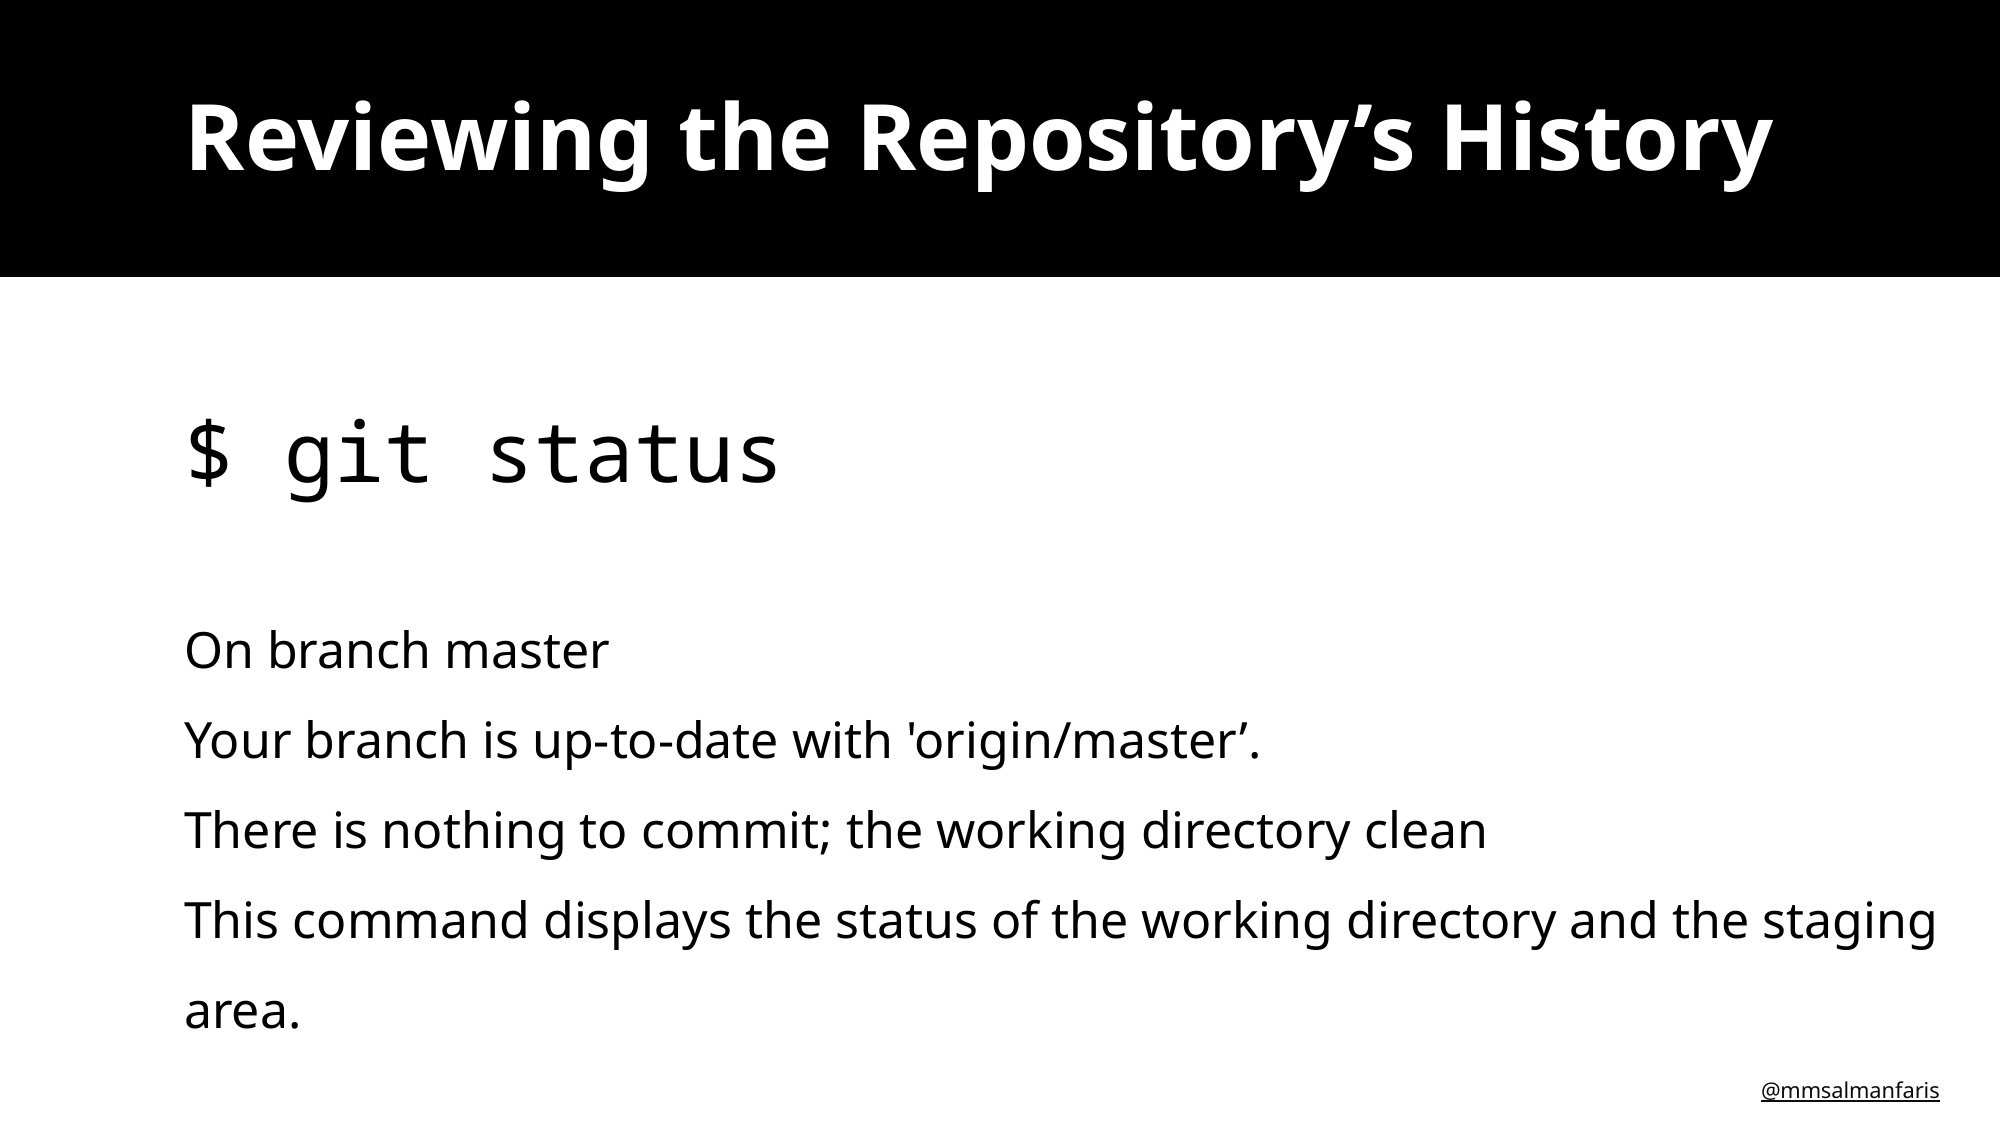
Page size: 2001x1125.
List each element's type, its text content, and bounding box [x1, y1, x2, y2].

text_box [0, 0, 2000, 277]
text_box @mmsalmanfaris [1701, 997, 2000, 1107]
title Reviewing the Repository’s History [169, 83, 1860, 301]
text_box $ git status [169, 391, 1879, 507]
text_box On branch master Your branch is up-to-date with 'origin/master’. There is nothing to commit; the working directory clean This command displays the status of the working directory and the staging area. [169, 580, 1983, 1046]
